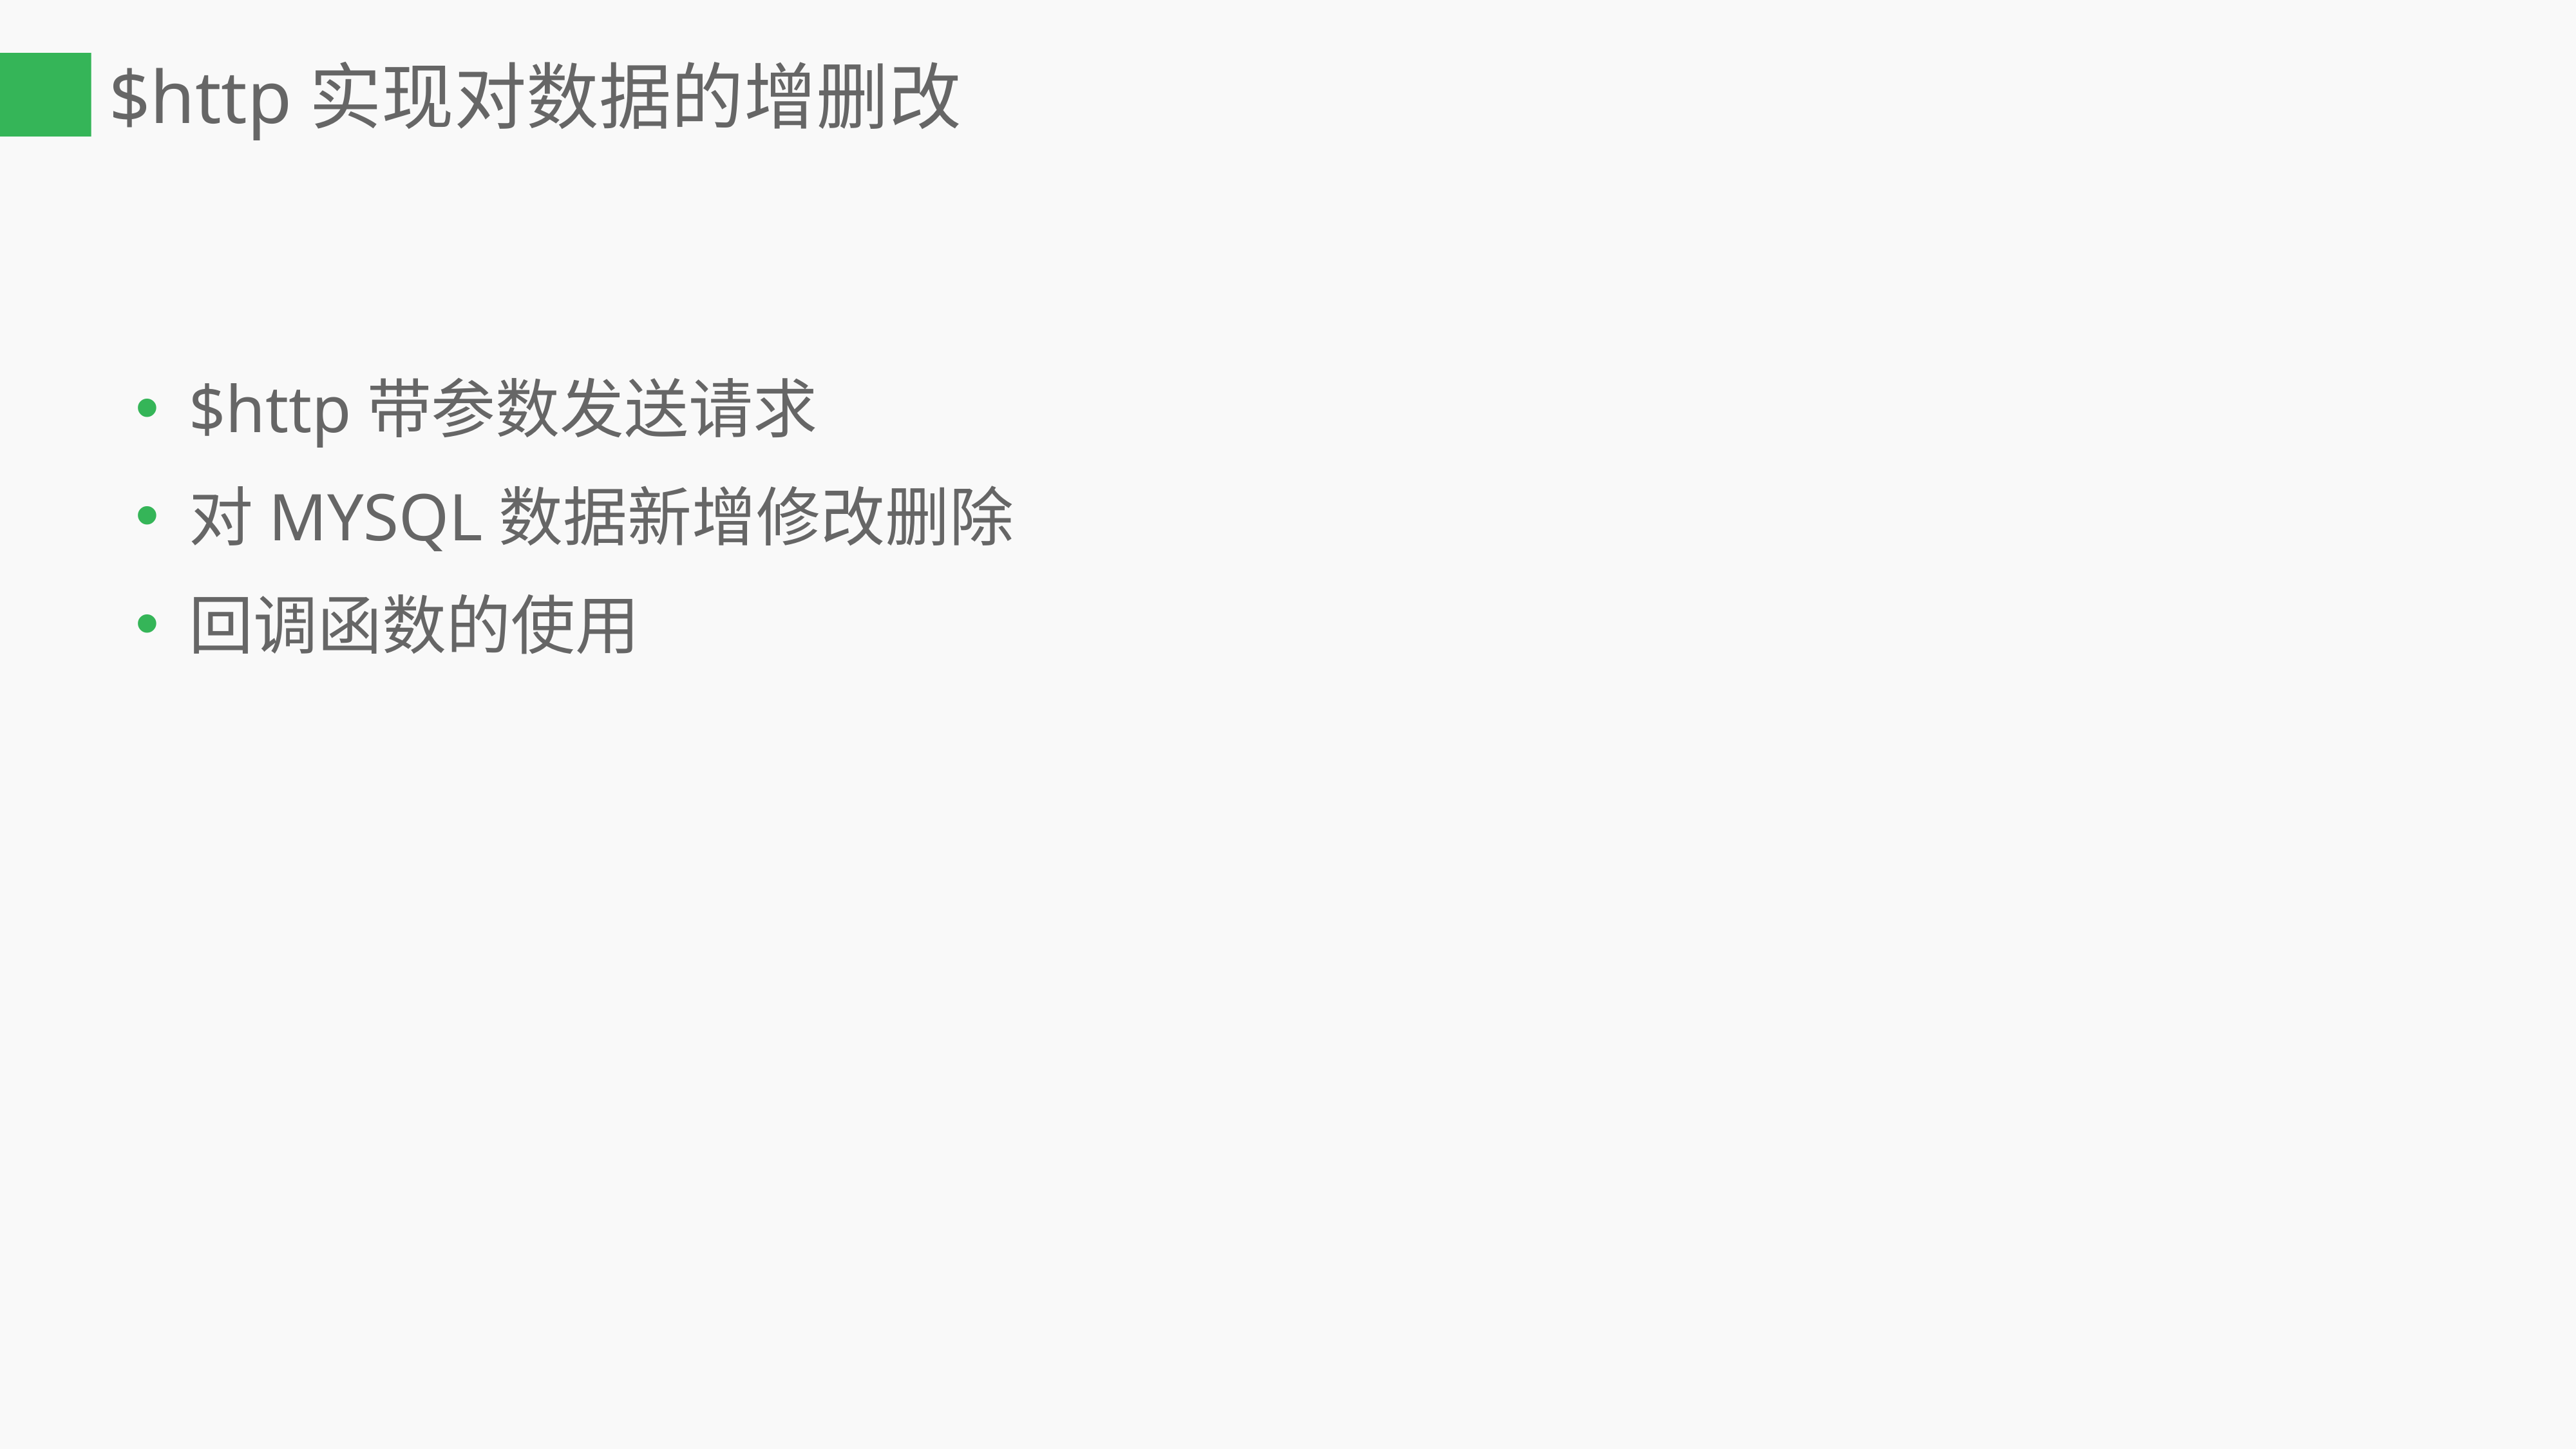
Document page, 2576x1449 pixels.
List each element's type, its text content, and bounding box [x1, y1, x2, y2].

picture [0, 53, 91, 137]
subtitle $http带参数发送请求 对MYSQL数据新增修改删除 回调函数的使用 [115, 337, 2461, 1424]
title $http实现对数据的增删改 [108, 44, 2540, 144]
